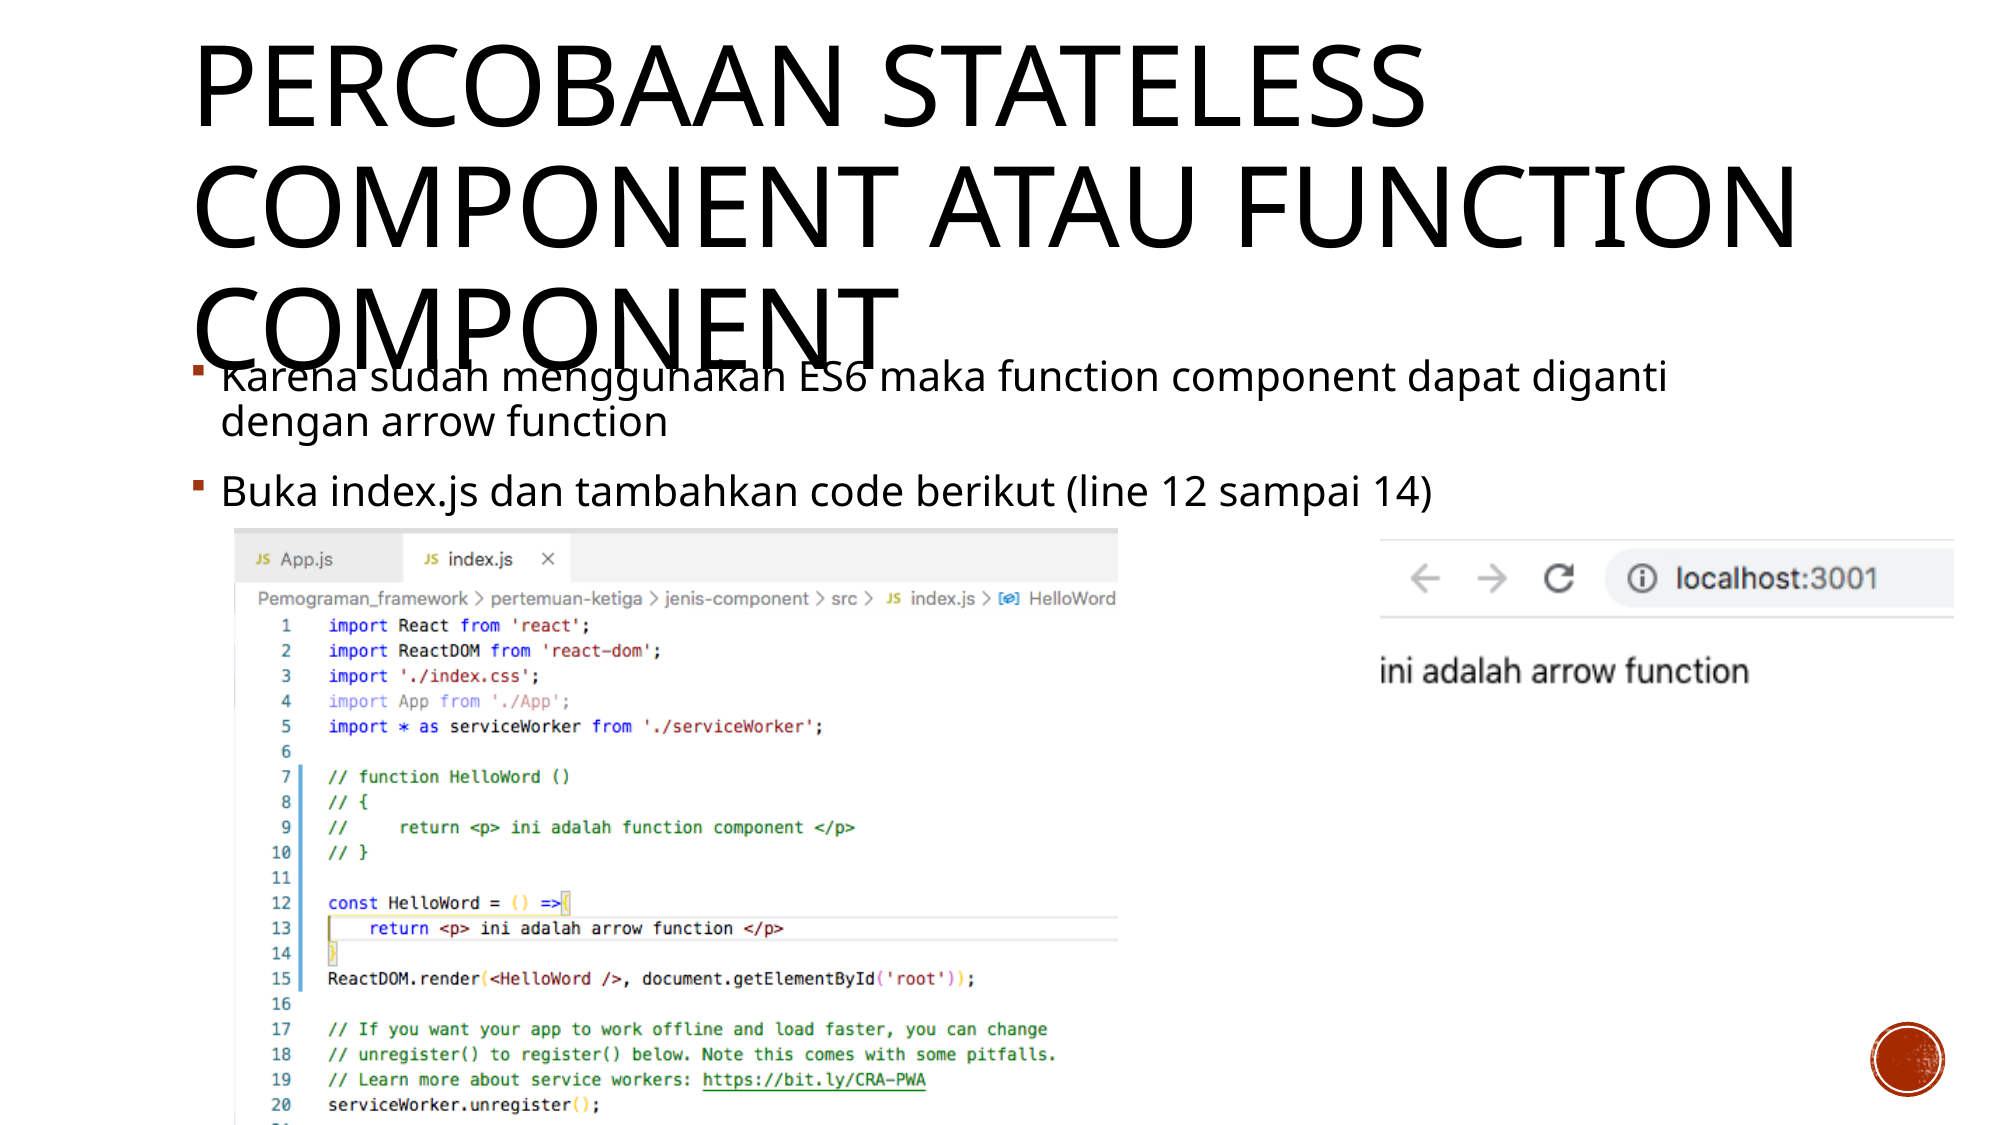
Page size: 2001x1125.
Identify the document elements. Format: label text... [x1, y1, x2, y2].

picture [1380, 539, 1954, 782]
list Karena sudah menggunakan ES6 maka function component dapat diganti dengan arrow function Buka index.js dan tambahkan code berikut (line 12 sampai 14) [175, 348, 1826, 1013]
title Percobaan stateless component atau function component [175, 79, 1826, 344]
picture [234, 528, 1118, 1125]
